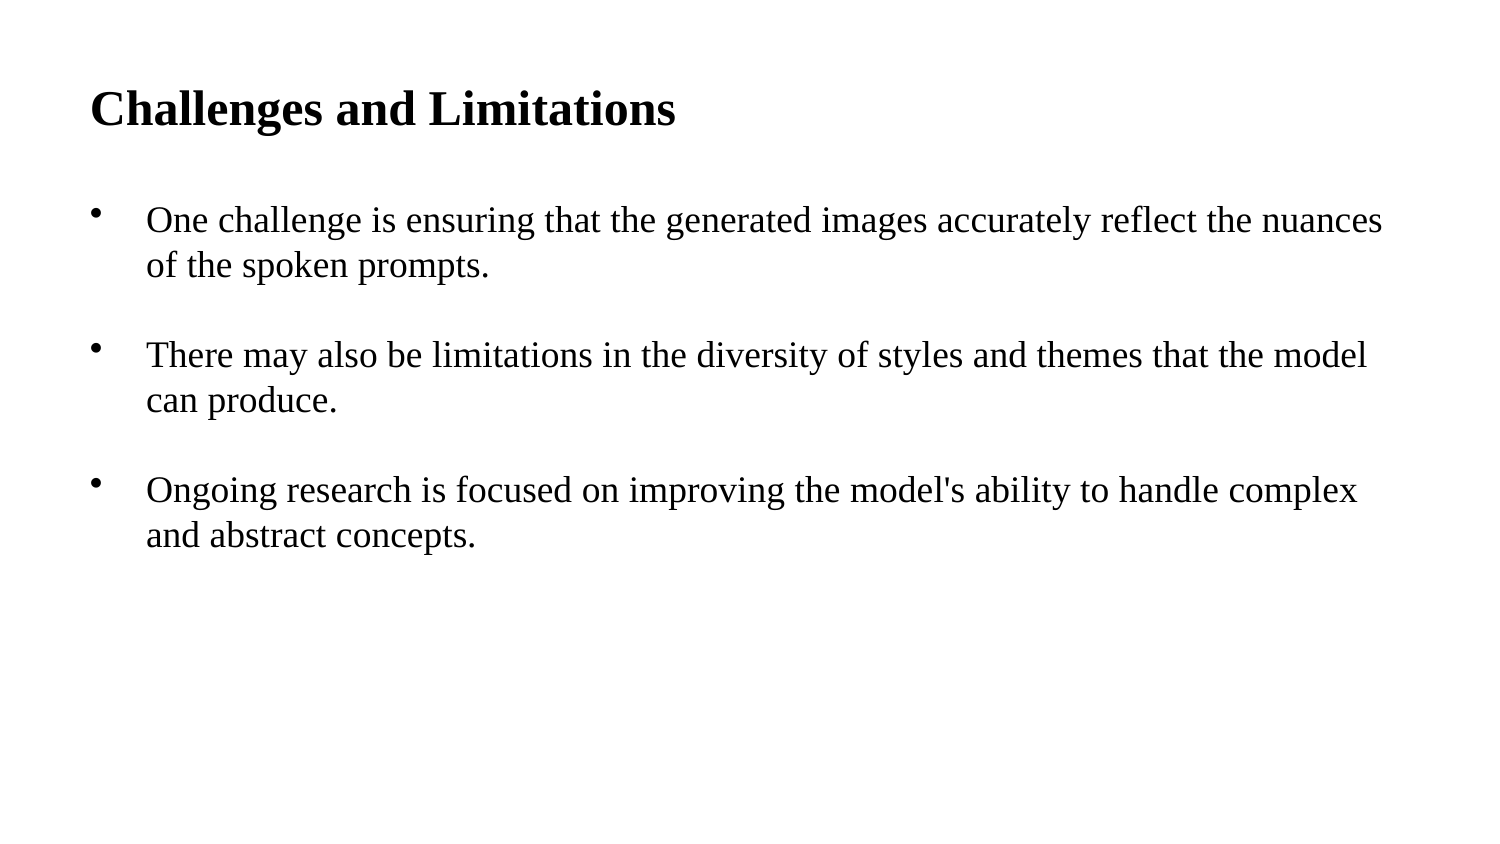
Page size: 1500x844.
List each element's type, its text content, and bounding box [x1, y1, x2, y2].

text_box One challenge is ensuring that the generated images accurately reflect the nuances of the spoken prompts. There may also be limitations in the diversity of styles and themes that the model can produce. Ongoing research is focused on improving the model's ability to handle complex and abstract concepts. [74, 187, 1425, 713]
text_box Challenges and Limitations [74, 37, 1425, 173]
